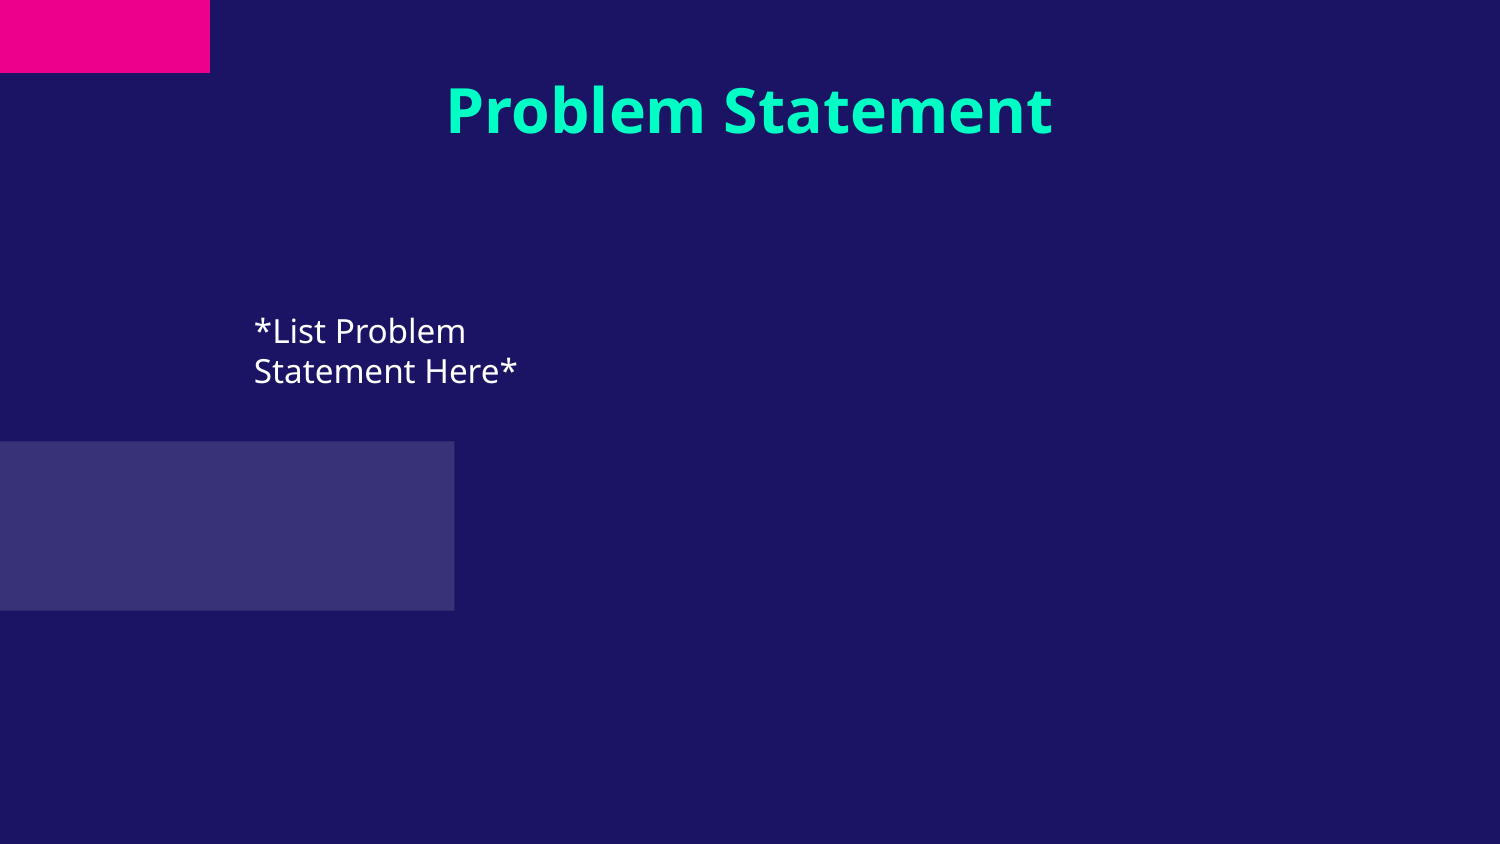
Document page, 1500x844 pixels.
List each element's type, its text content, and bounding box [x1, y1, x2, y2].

title Problem Statement [209, 56, 1291, 166]
subtitle *List Problem Statement Here* [238, 265, 561, 436]
